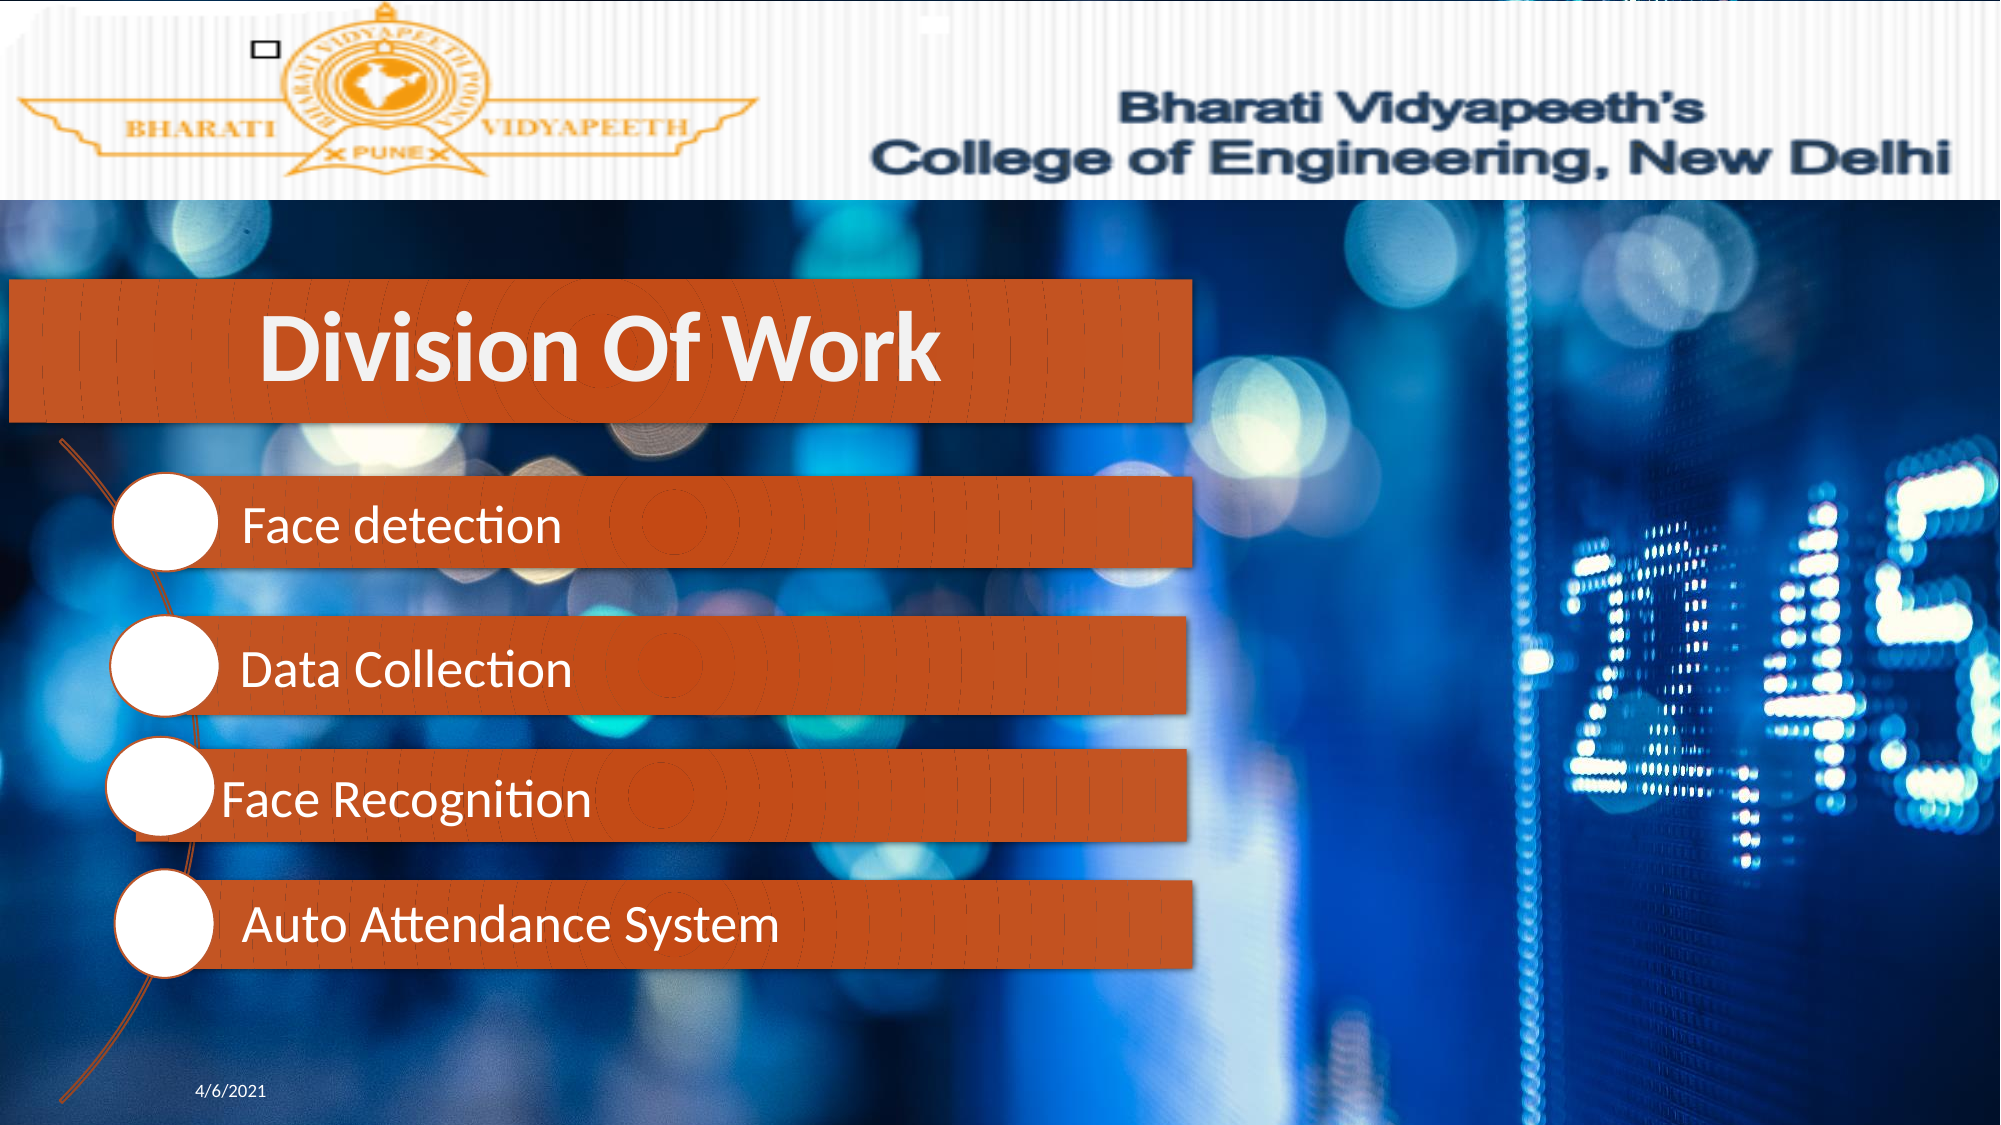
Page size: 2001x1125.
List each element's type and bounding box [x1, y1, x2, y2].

picture [0, 0, 2001, 1125]
list [67, 422, 1193, 1121]
